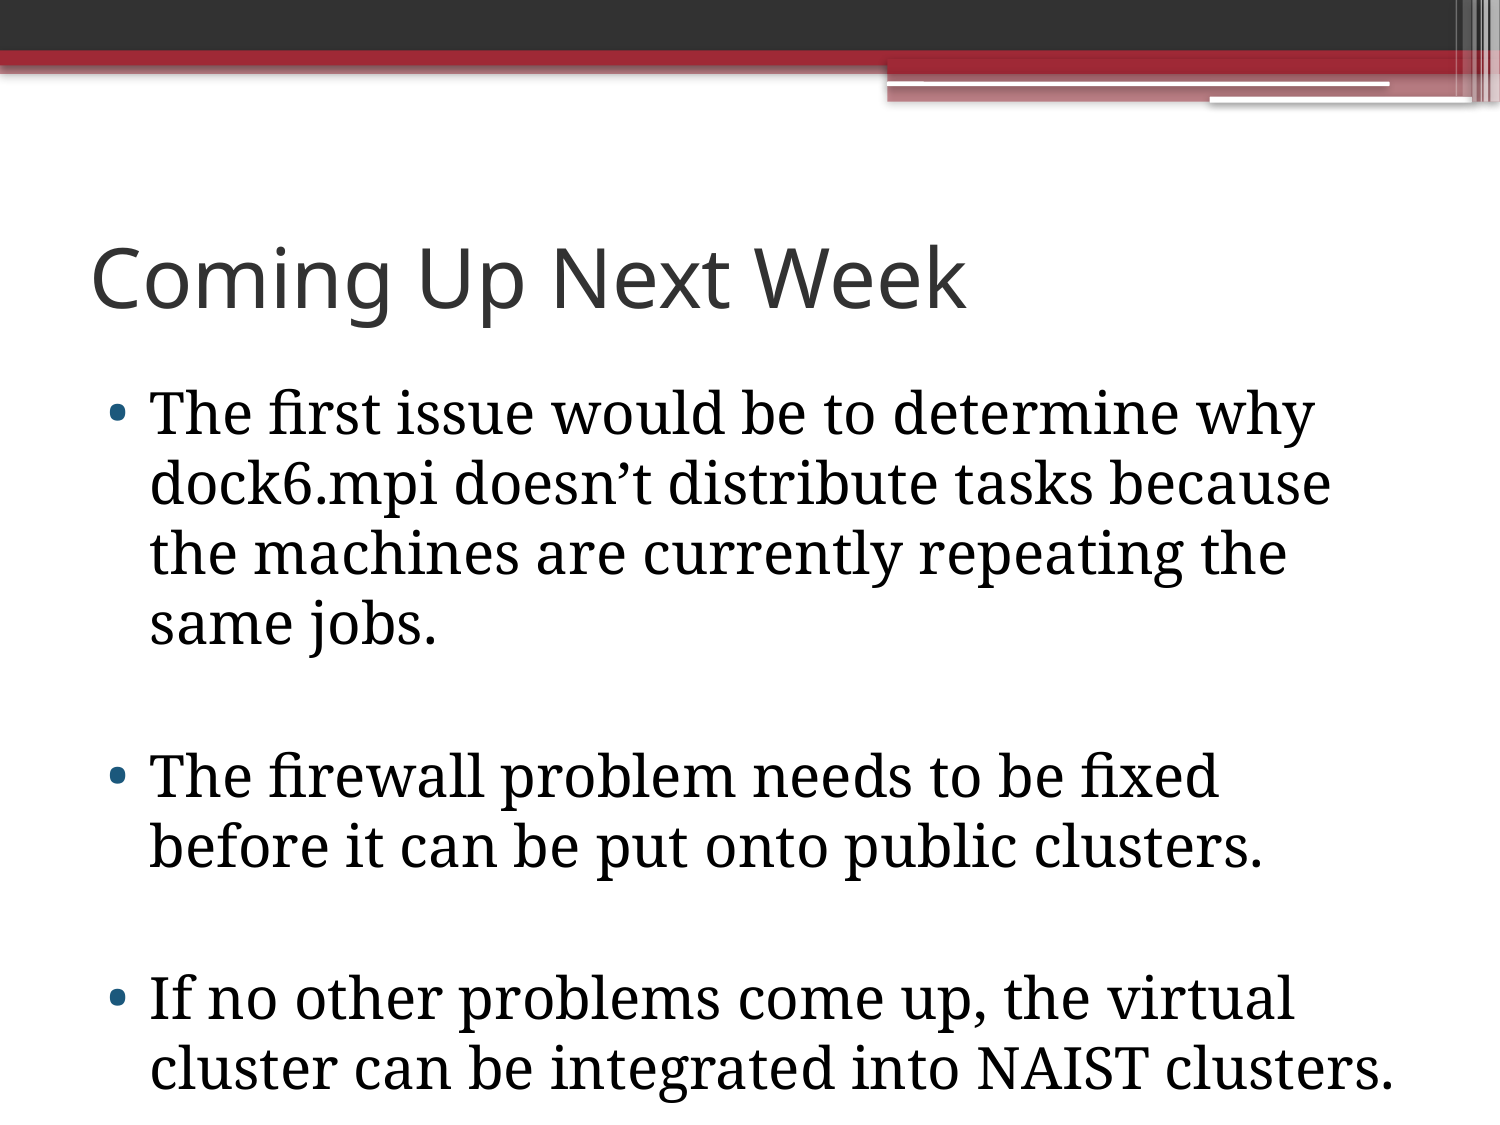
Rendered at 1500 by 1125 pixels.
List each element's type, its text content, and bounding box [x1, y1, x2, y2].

list The first issue would be to determine why dock6.mpi doesn’t distribute tasks because the machines are currently repeating the same jobs. The firewall problem needs to be fixed before it can be put onto public clusters. If no other problems come up, the virtual cluster can be integrated into NAIST clusters. [75, 368, 1425, 1079]
title Coming Up Next Week [75, 187, 1425, 363]
